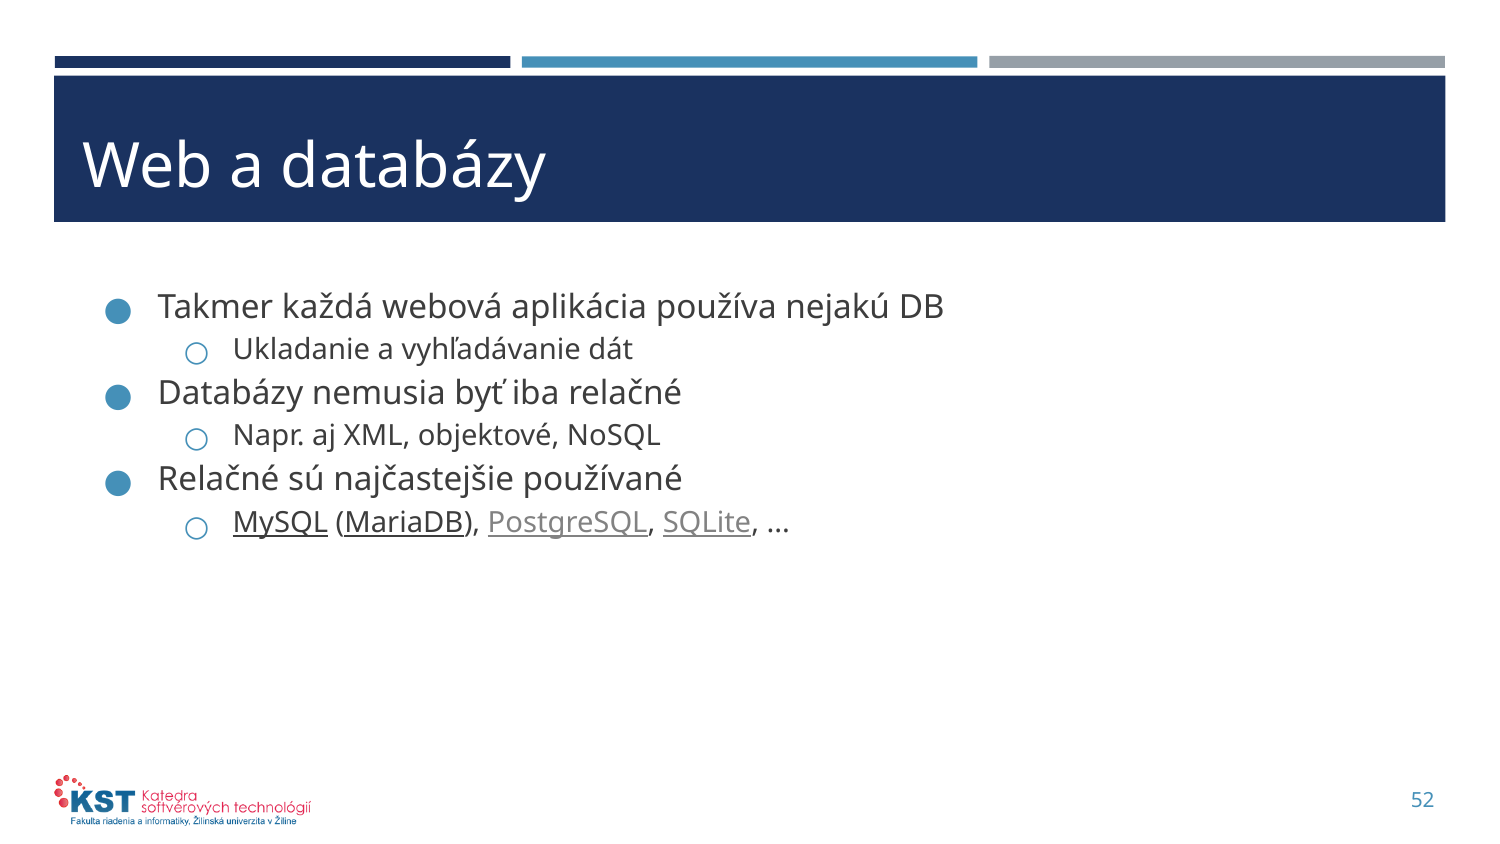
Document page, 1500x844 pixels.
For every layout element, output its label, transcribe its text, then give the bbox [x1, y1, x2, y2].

picture [54, 775, 311, 826]
title Web a databázy [71, 86, 1429, 212]
list Takmer každá webová aplikácia používa nejakú DB Ukladanie a vyhľadávanie dát Databázy nemusia byť iba relačné Napr. aj XML, objektové, NoSQL Relačné sú najčastejšie používané MySQL (MariaDB), PostgreSQL, SQLite, ... [71, 268, 1429, 721]
slide_number 52 [1394, 777, 1446, 823]
